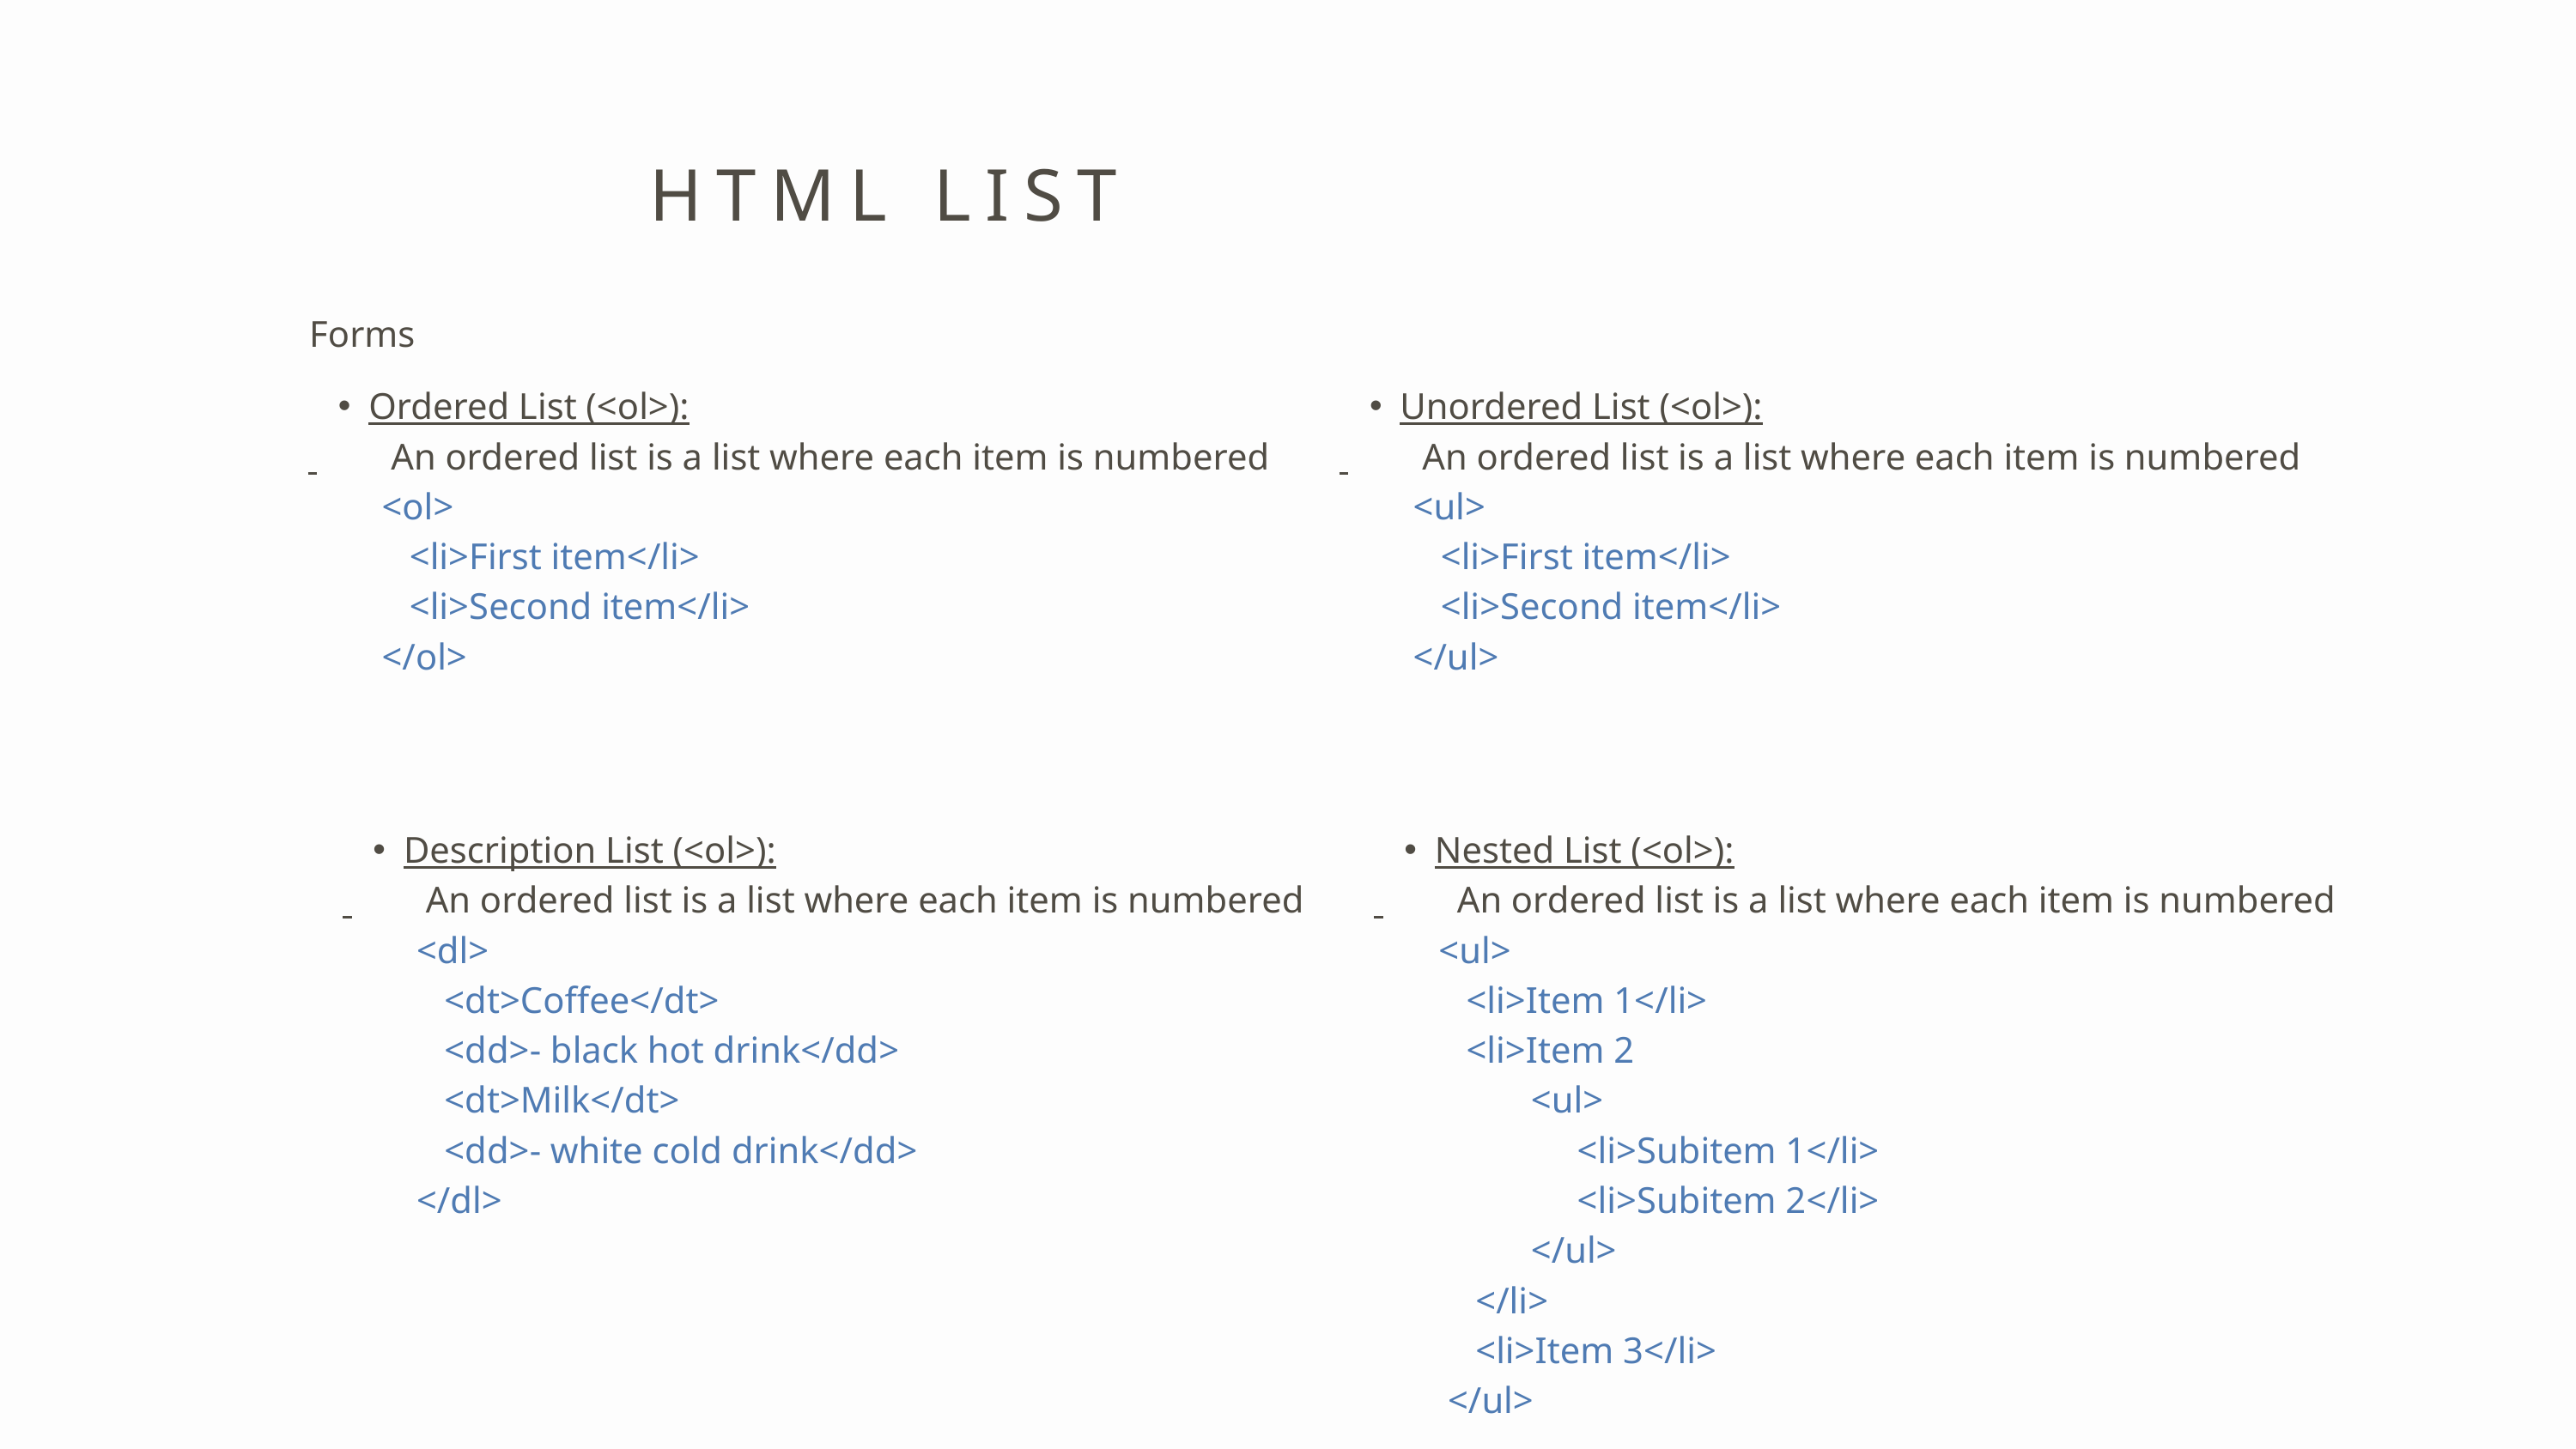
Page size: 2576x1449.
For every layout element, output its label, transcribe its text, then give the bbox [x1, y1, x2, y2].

text_box Forms [309, 304, 1478, 355]
text_box Ordered List (<ol>): An ordered list is a list where each item is numbered <ol> <li>First item</li> <li>Second item</li> </ol> [307, 376, 1288, 677]
text_box Description List (<ol>): An ordered list is a list where each item is numbered <dl> <dt>Coffee</dt> <dd>- black hot drink</dd> <dt>Milk</dt> <dd>- white cold drink</dd> </dl> [343, 820, 1323, 1221]
text_box Unordered List (<ol>): An ordered list is a list where each item is numbered <ul> <li>First item</li> <li>Second item</li> </ul> [1339, 376, 2369, 677]
text_box HTML LIST [649, 135, 2030, 236]
text_box Nested List (<ol>): An ordered list is a list where each item is numbered <ul> <li>Item 1</li> <li>Item 2 <ul> <li>Subitem 1</li> <li>Subitem 2</li> </ul> </li> <li>Item 3</li> </ul> [1374, 820, 2404, 1421]
